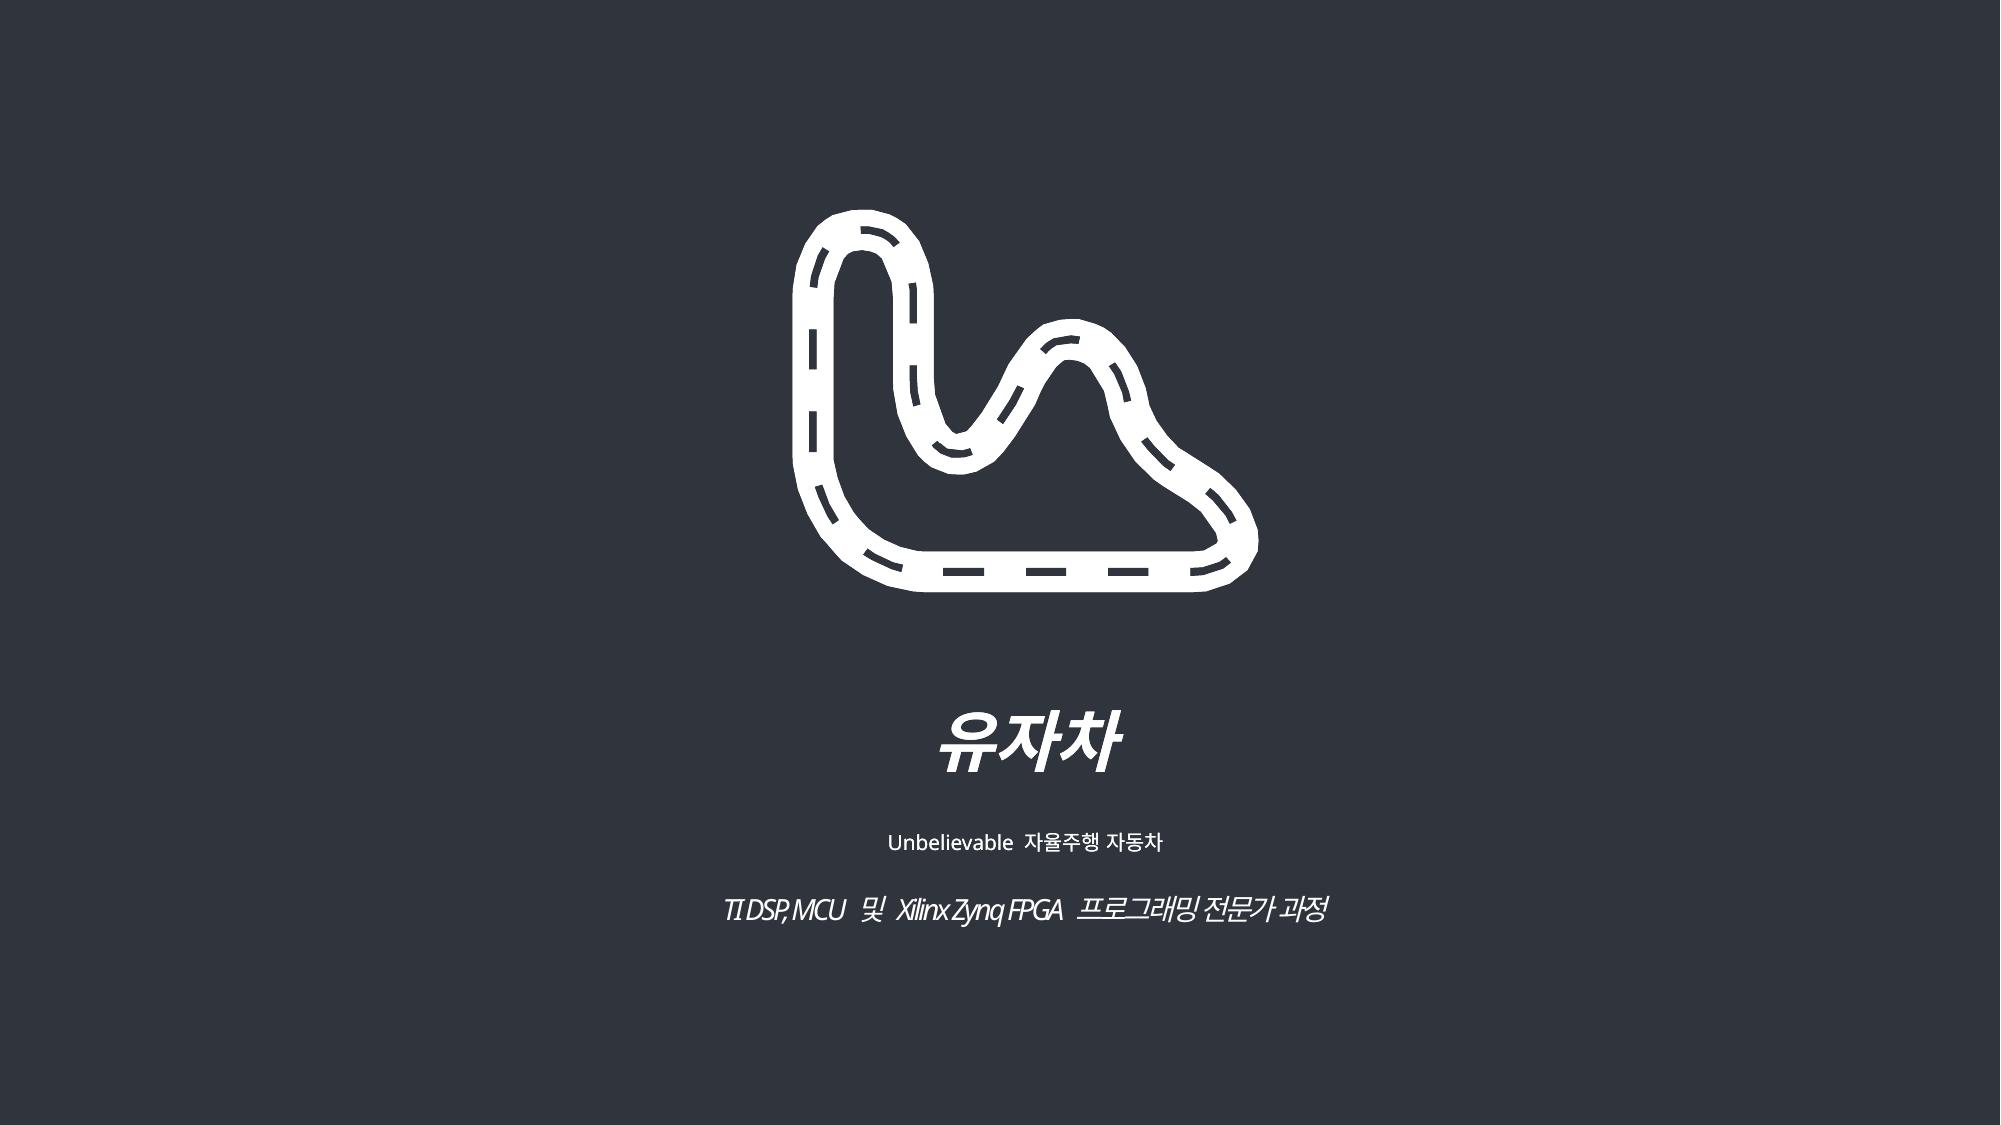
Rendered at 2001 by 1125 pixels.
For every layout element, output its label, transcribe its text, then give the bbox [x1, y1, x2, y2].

text_box [792, 209, 1259, 593]
text_box 유자차 Unbelievable 자율주행 자동차 [675, 652, 1376, 862]
text_box TI DSP, MCU 및 Xilinx Zynq FPGA 프로그래밍 전문가 과정 [707, 883, 1343, 969]
